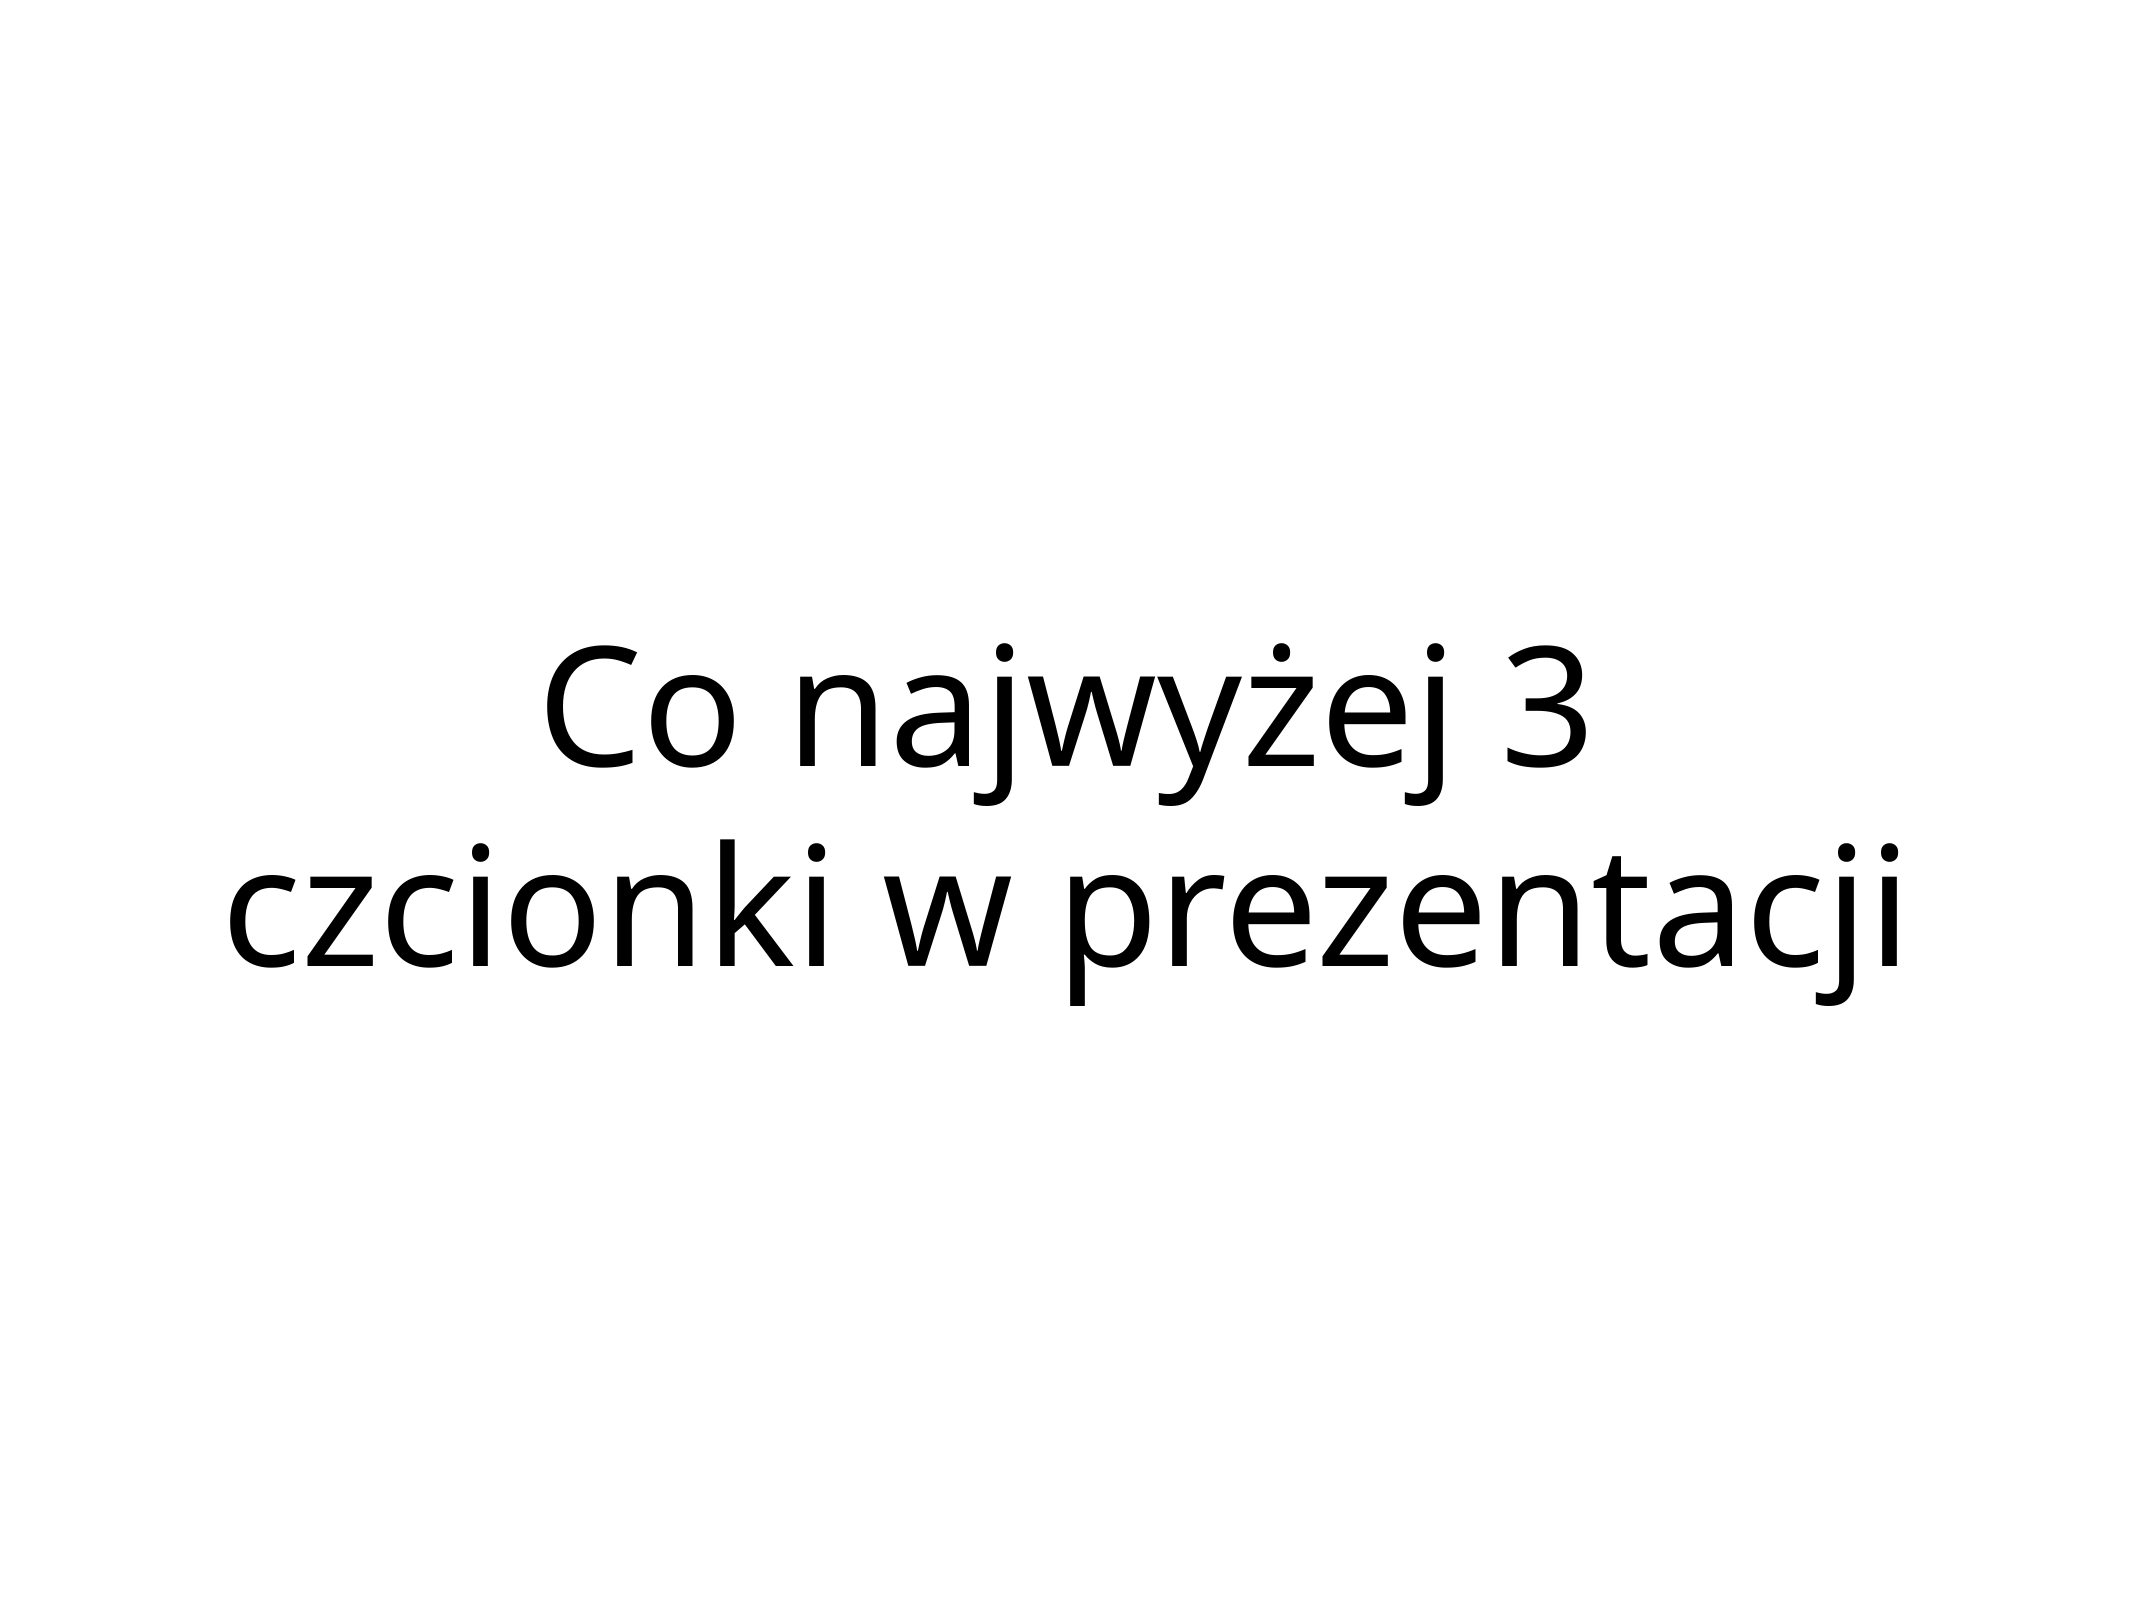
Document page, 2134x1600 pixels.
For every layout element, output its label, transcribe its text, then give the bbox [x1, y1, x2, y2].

title Co najwyżej 3 czcionki w prezentacji [207, 528, 1926, 1072]
